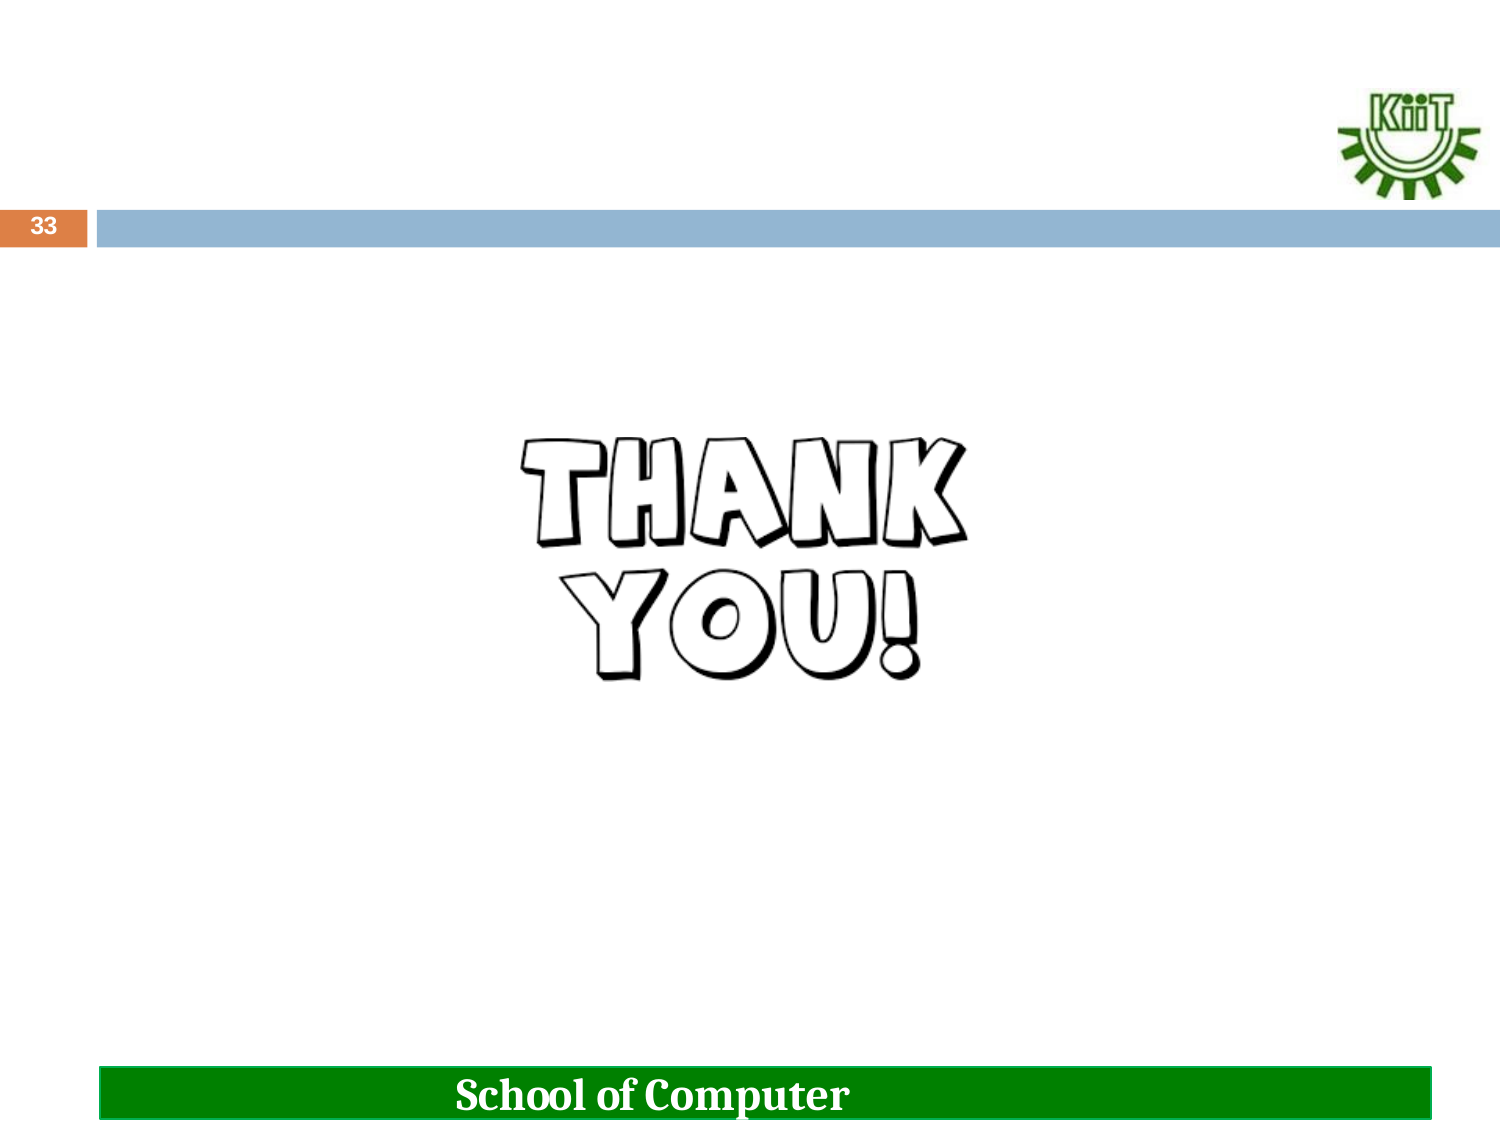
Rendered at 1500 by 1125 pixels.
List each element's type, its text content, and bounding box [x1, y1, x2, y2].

picture [520, 437, 969, 682]
footer School of Computer Engineering [454, 1072, 1078, 1125]
text_box 33 [28, 207, 59, 240]
picture [1337, 88, 1490, 200]
